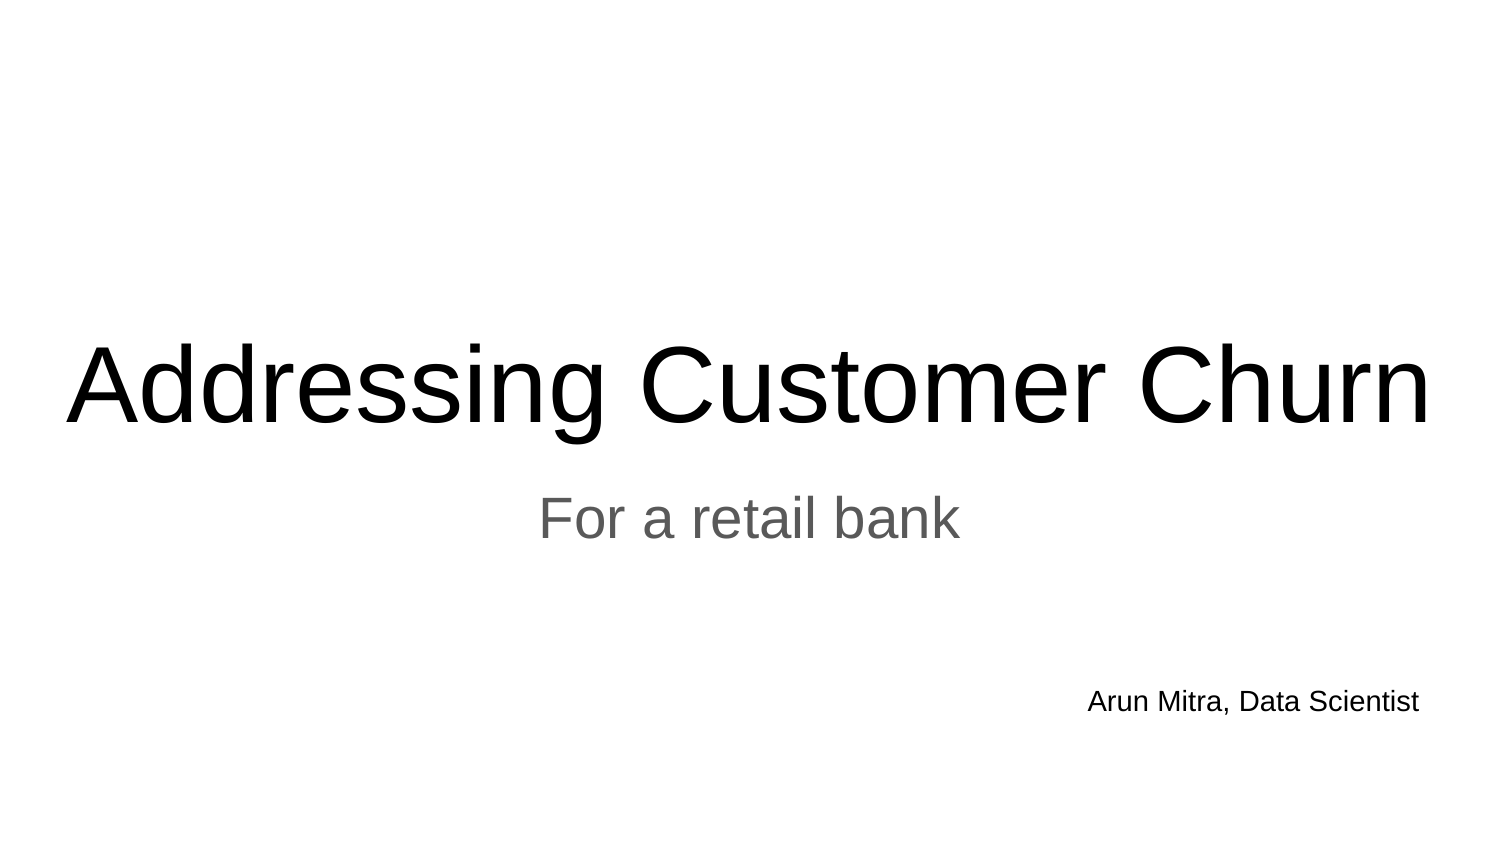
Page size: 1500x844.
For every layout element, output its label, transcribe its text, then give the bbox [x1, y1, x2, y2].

subtitle For a retail bank [51, 464, 1449, 595]
text_box Arun Mitra, Data Scientist [1072, 667, 1449, 739]
title Addressing Customer Churn [51, 122, 1449, 459]
